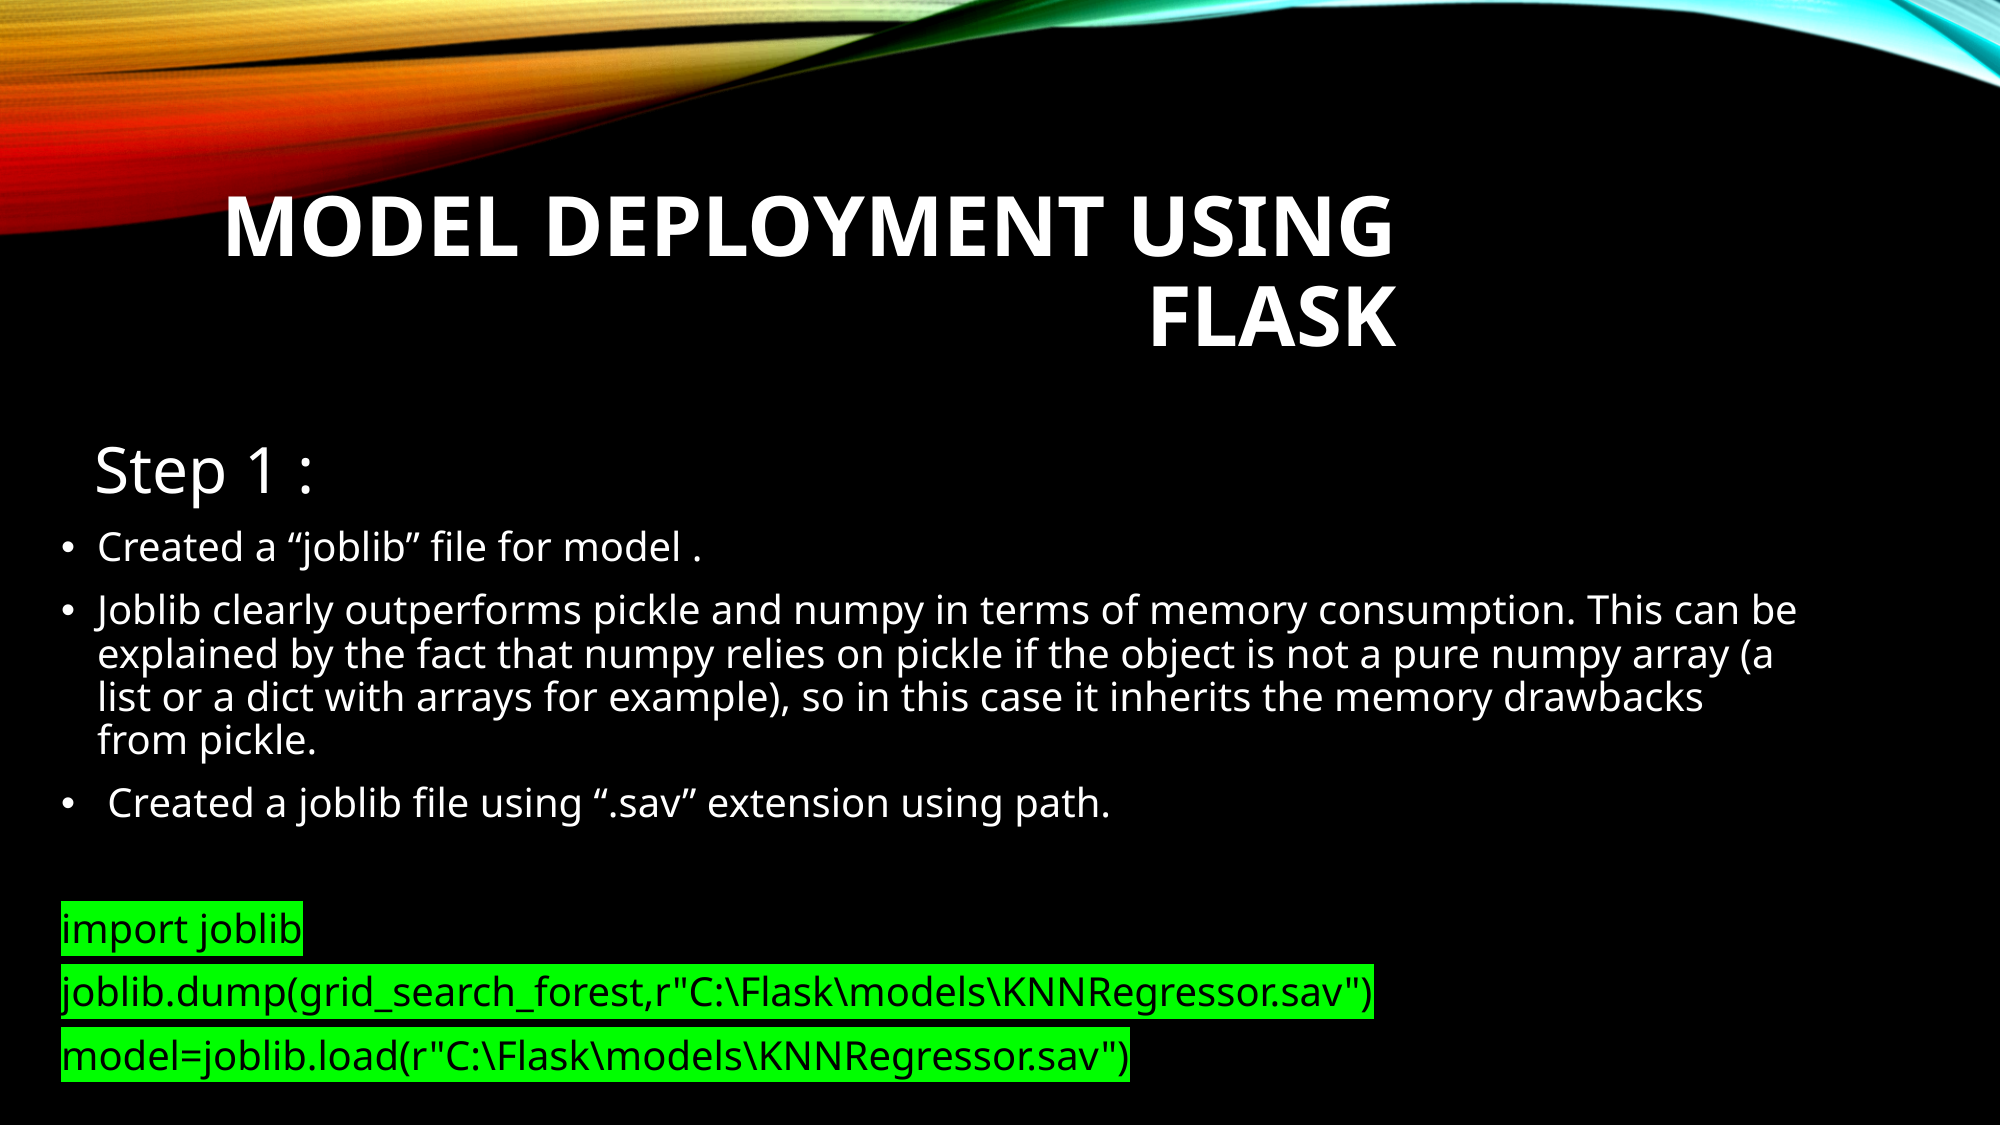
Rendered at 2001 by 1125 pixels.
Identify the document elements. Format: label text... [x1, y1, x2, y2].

picture [0, 0, 2000, 237]
list Step 1 : Created a “joblib” file for model . Joblib clearly outperforms pickle and numpy in terms of memory consumption. This can be explained by the fact that numpy relies on pickle if the object is not a pure numpy array (a list or a dict with arrays for example), so in this case it inherits the memory drawbacks from pickle. Created a joblib file using “.sav” extension using path. import joblib joblib.dump(grid_search_forest,r"C:\Flask\models\KNNRegressor.sav") model=joblib.load(r"C:\Flask\models\KNNRegressor.sav") [46, 430, 1822, 1091]
title Model Deployment using Flask [0, 168, 1413, 381]
